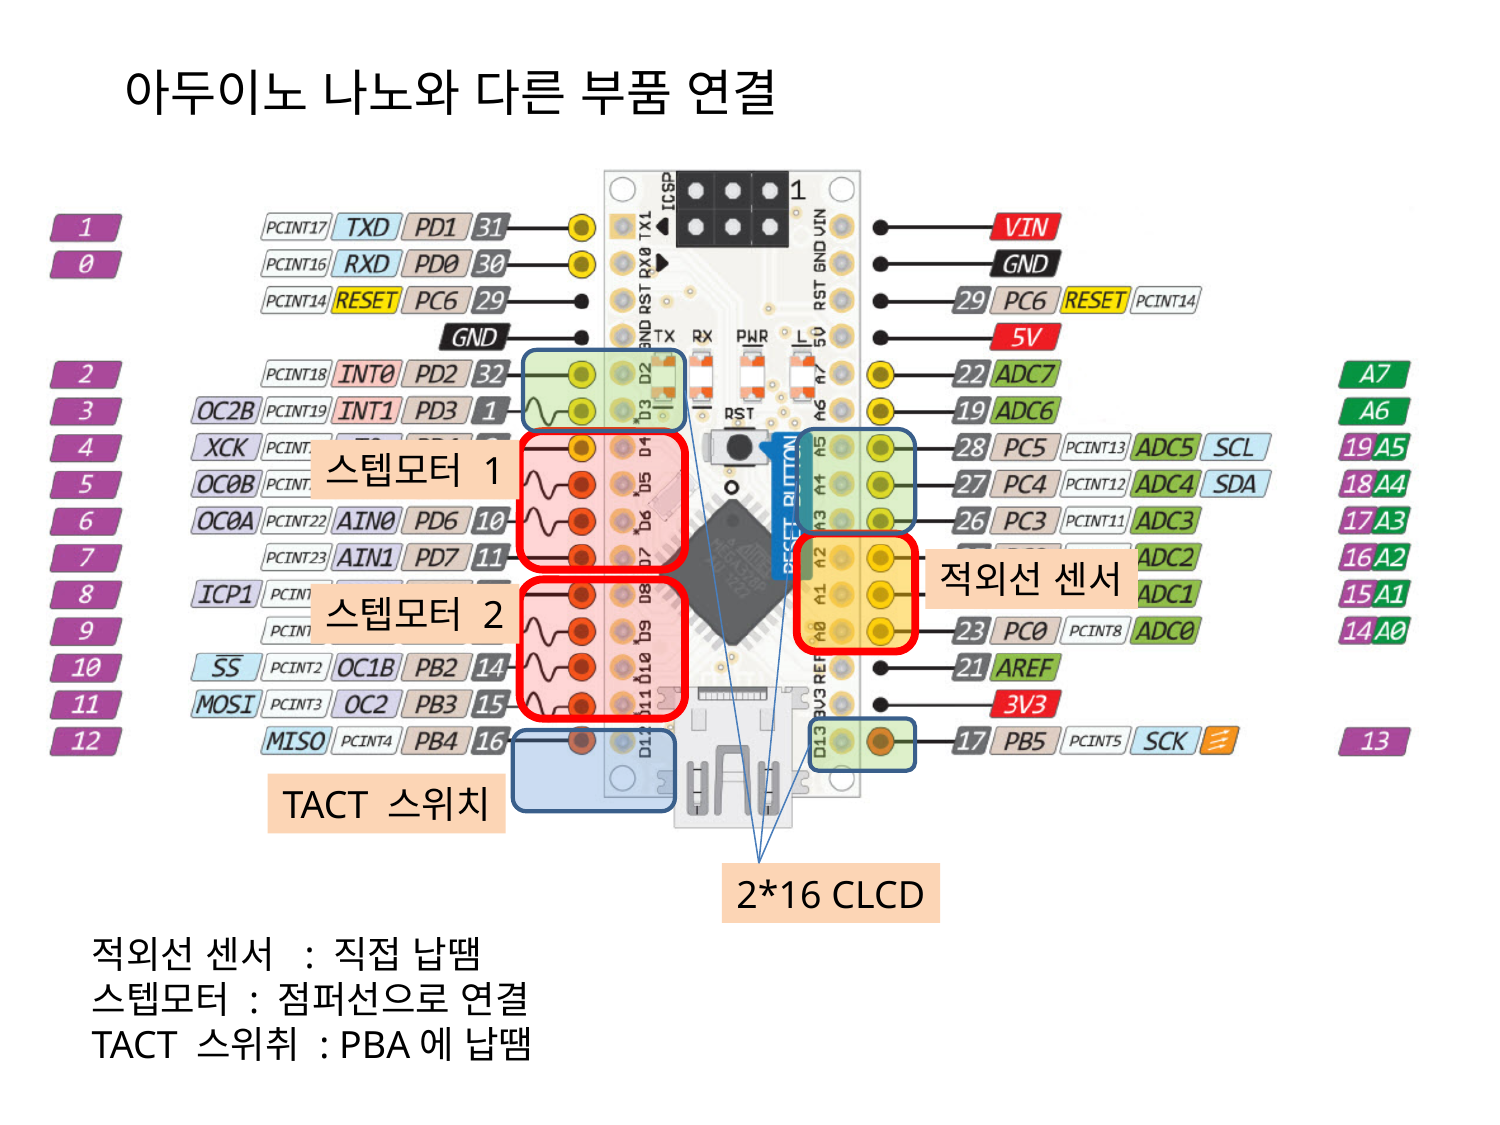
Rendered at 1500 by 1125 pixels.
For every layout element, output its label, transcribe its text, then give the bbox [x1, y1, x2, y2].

text_box 아두이노 나노와 다른 부품 연결 [110, 54, 794, 130]
picture [35, 163, 1424, 835]
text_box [758, 744, 810, 864]
text_box 2*16 CLCD [721, 863, 941, 923]
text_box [684, 390, 760, 864]
text_box 적외선 센서 : 직접 납땜 스텝모터 : 점퍼선으로 연결 TACT 스위취 : PBA에 납땜 [76, 923, 549, 1074]
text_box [758, 481, 797, 743]
